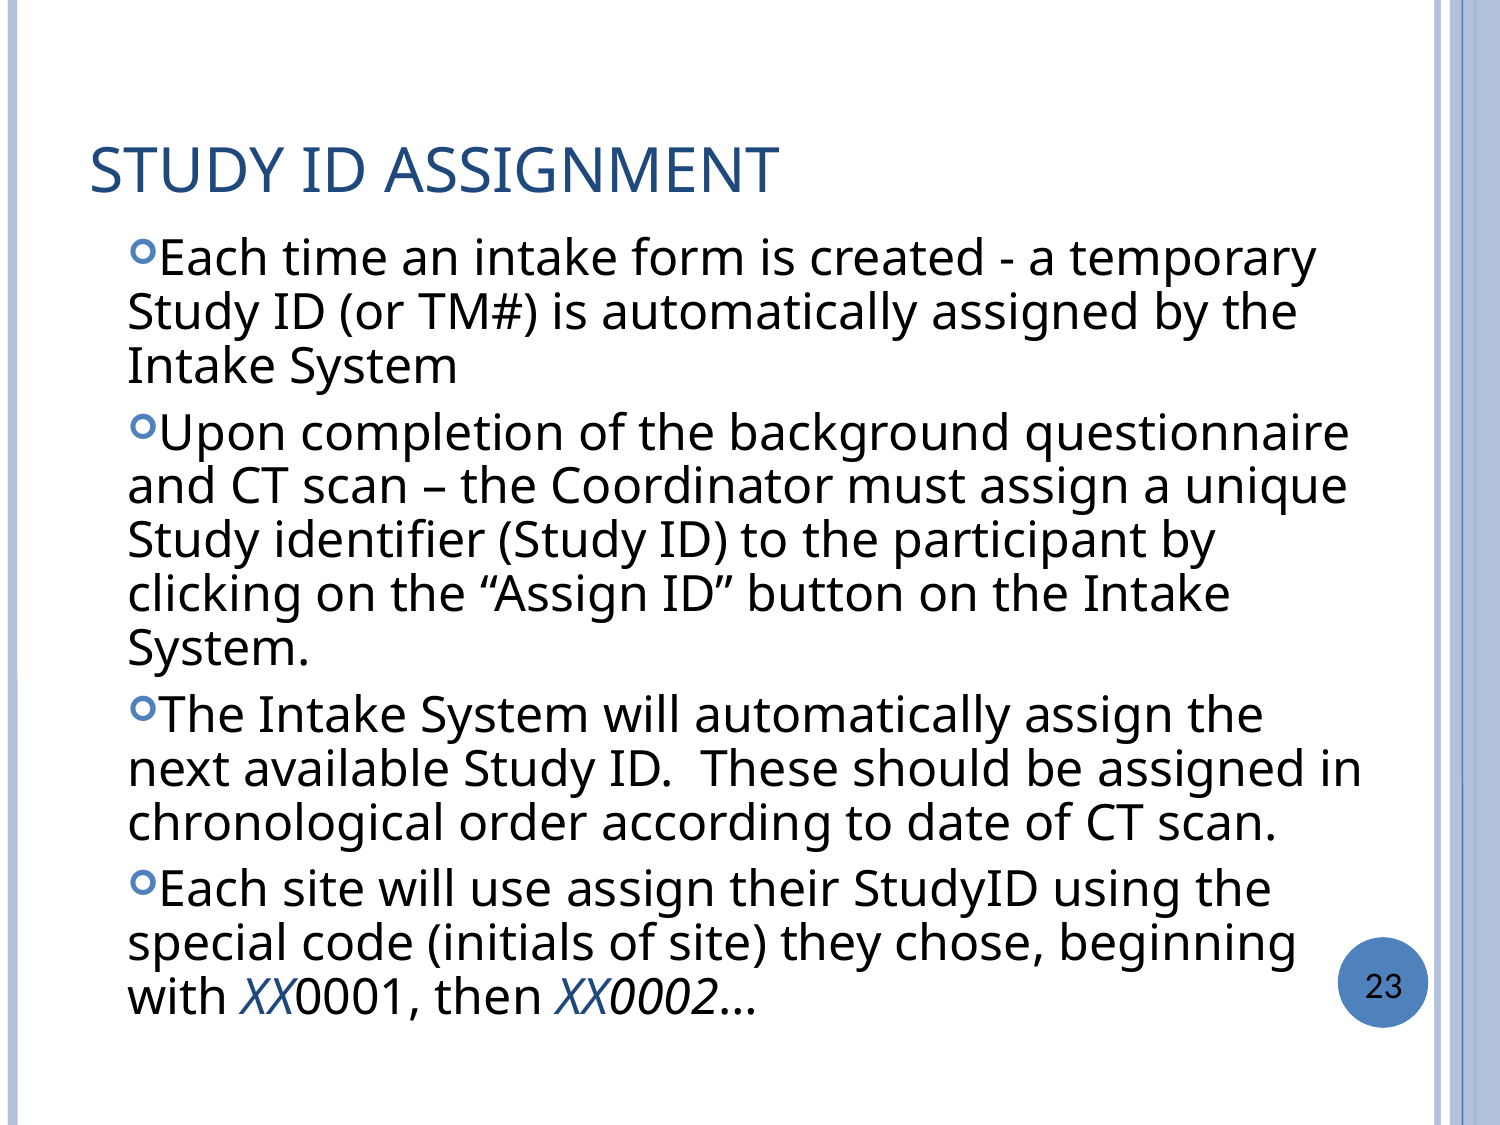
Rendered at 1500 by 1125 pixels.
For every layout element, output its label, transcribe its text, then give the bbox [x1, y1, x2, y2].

title STUDY ID ASSIGNMENT [74, 9, 1300, 213]
list Each time an intake form is created - a temporary Study ID (or TM#) is automatically assigned by the Intake System Upon completion of the background questionnaire and CT scan – the Coordinator must assign a unique Study identifier (Study ID) to the participant by clicking on the “Assign ID” button on the Intake System. The Intake System will automatically assign the next available Study ID. These should be assigned in chronological order according to date of CT scan. Each site will use assign their StudyID using the special code (initials of site) they chose, beginning with XX0001, then XX0002… [112, 224, 1388, 1000]
text_box 23 [1333, 940, 1434, 1026]
